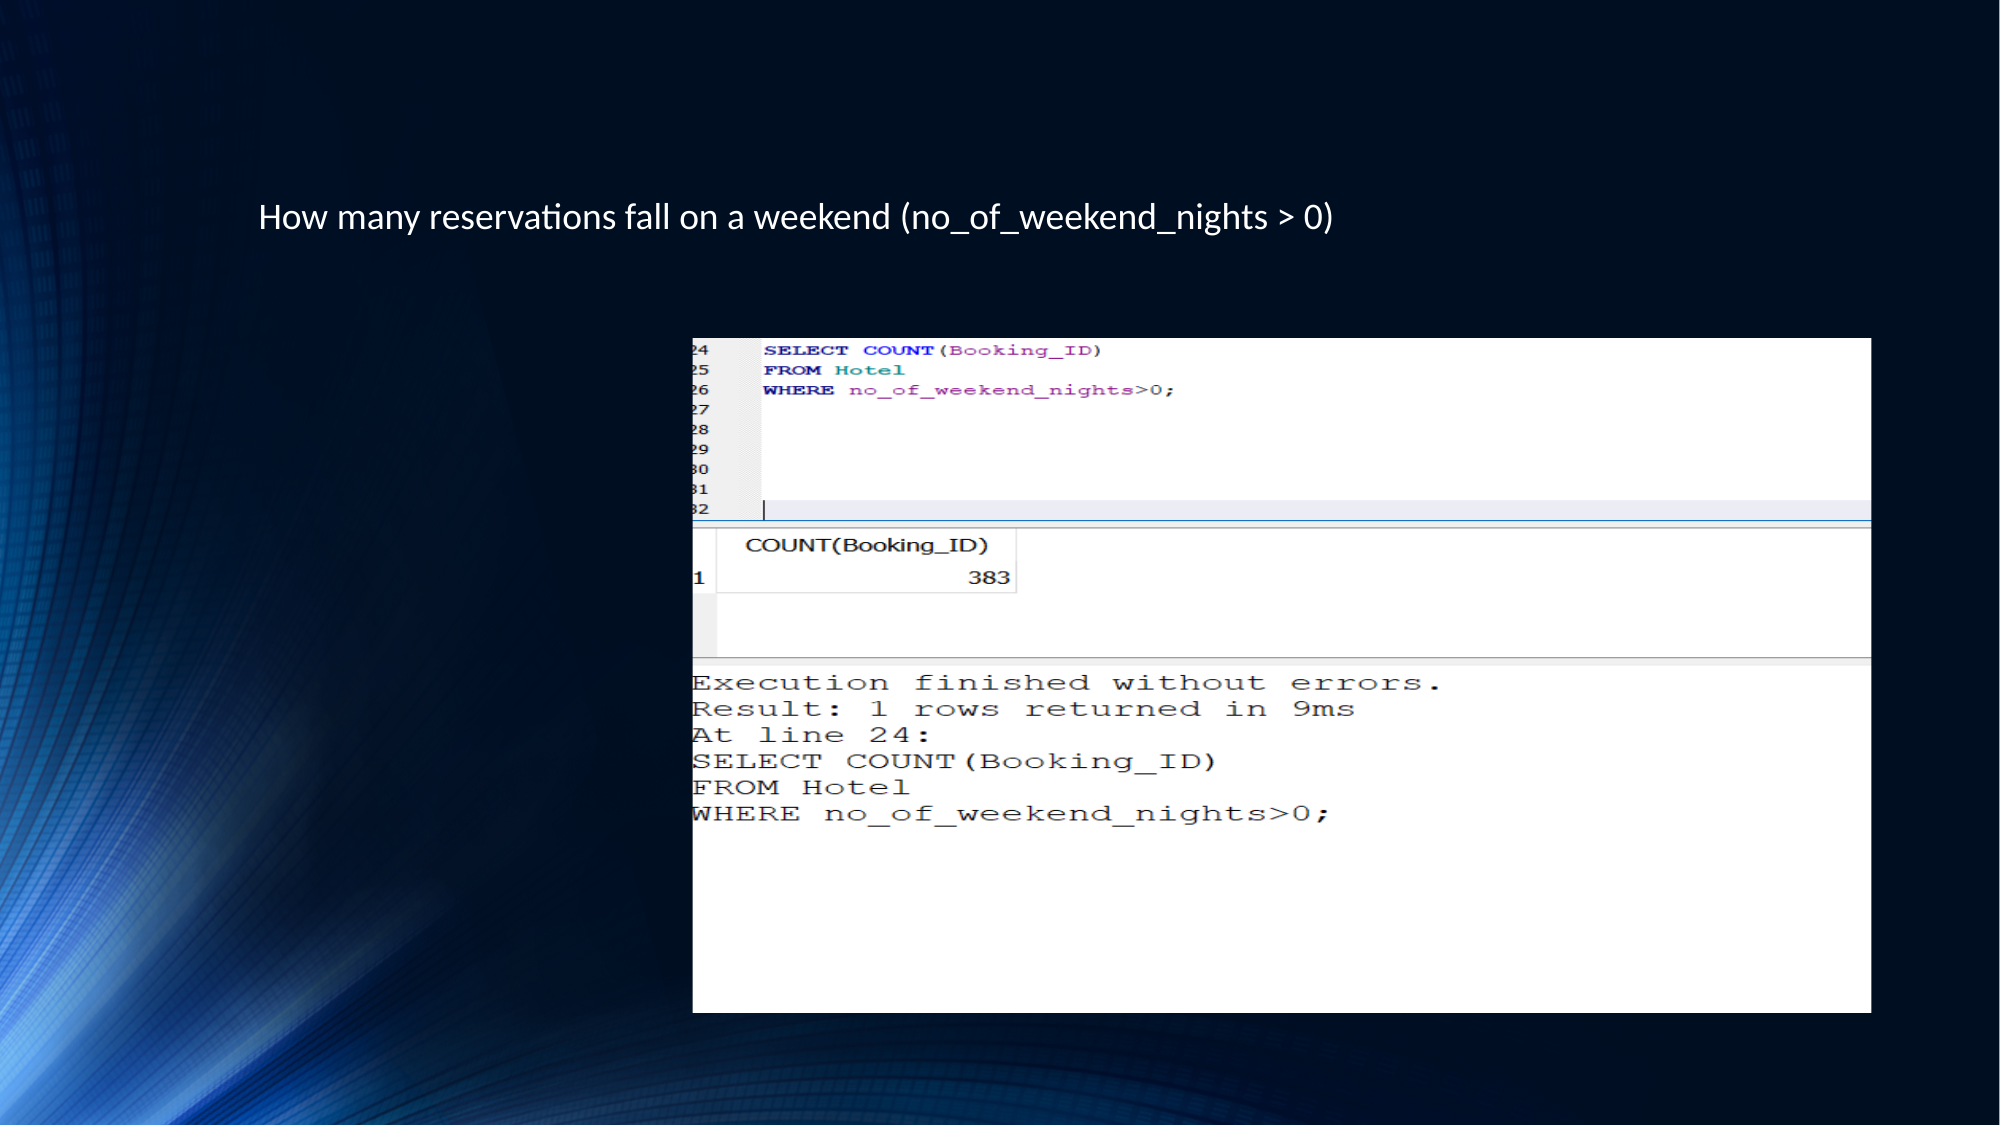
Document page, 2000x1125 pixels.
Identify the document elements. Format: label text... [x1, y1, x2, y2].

picture [0, 0, 2000, 1125]
text_box How many reservations fall on a weekend (no_of_weekend_nights > 0) [243, 184, 1390, 245]
